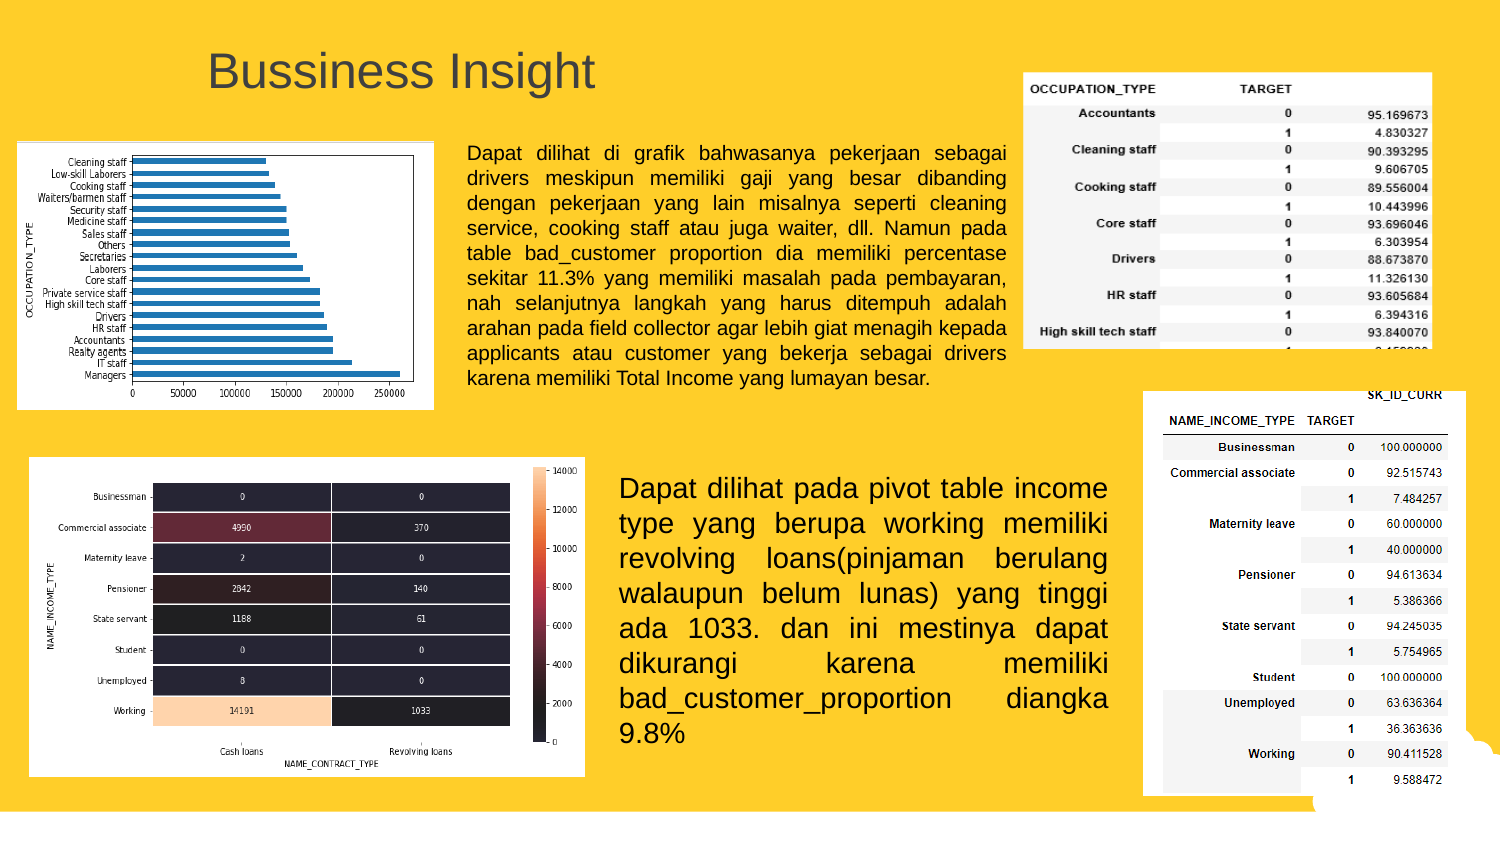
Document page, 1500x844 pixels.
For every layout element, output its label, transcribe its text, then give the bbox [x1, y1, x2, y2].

picture [1143, 391, 1466, 796]
text_box Dapat dilihat di grafik bahwasanya pekerjaan sebagai drivers meskipun memiliki gaji yang besar dibanding dengan pekerjaan yang lain misalnya seperti cleaning service, cooking staff atau juga waiter, dll. Namun pada table bad_customer proportion dia memiliki percentase sekitar 11.3% yang memiliki masalah pada pembayaran, nah selanjutnya langkah yang harus ditempuh adalah arahan pada field collector agar lebih giat menagih kepada applicants atau customer yang bekerja sebagai drivers karena memiliki Total Income yang lumayan besar. [452, 132, 1022, 398]
list Bussiness Insight [0, 21, 1152, 116]
picture [1021, 63, 1439, 349]
picture [29, 456, 585, 777]
text_box Dapat dilihat pada pivot table income type yang berupa working memiliki revolving loans(pinjaman berulang walaupun belum lunas) yang tinggi ada 1033. dan ini mestinya dapat dikurangi karena memiliki bad_customer_proportion diangka 9.8% [604, 462, 1124, 757]
picture [17, 140, 434, 411]
